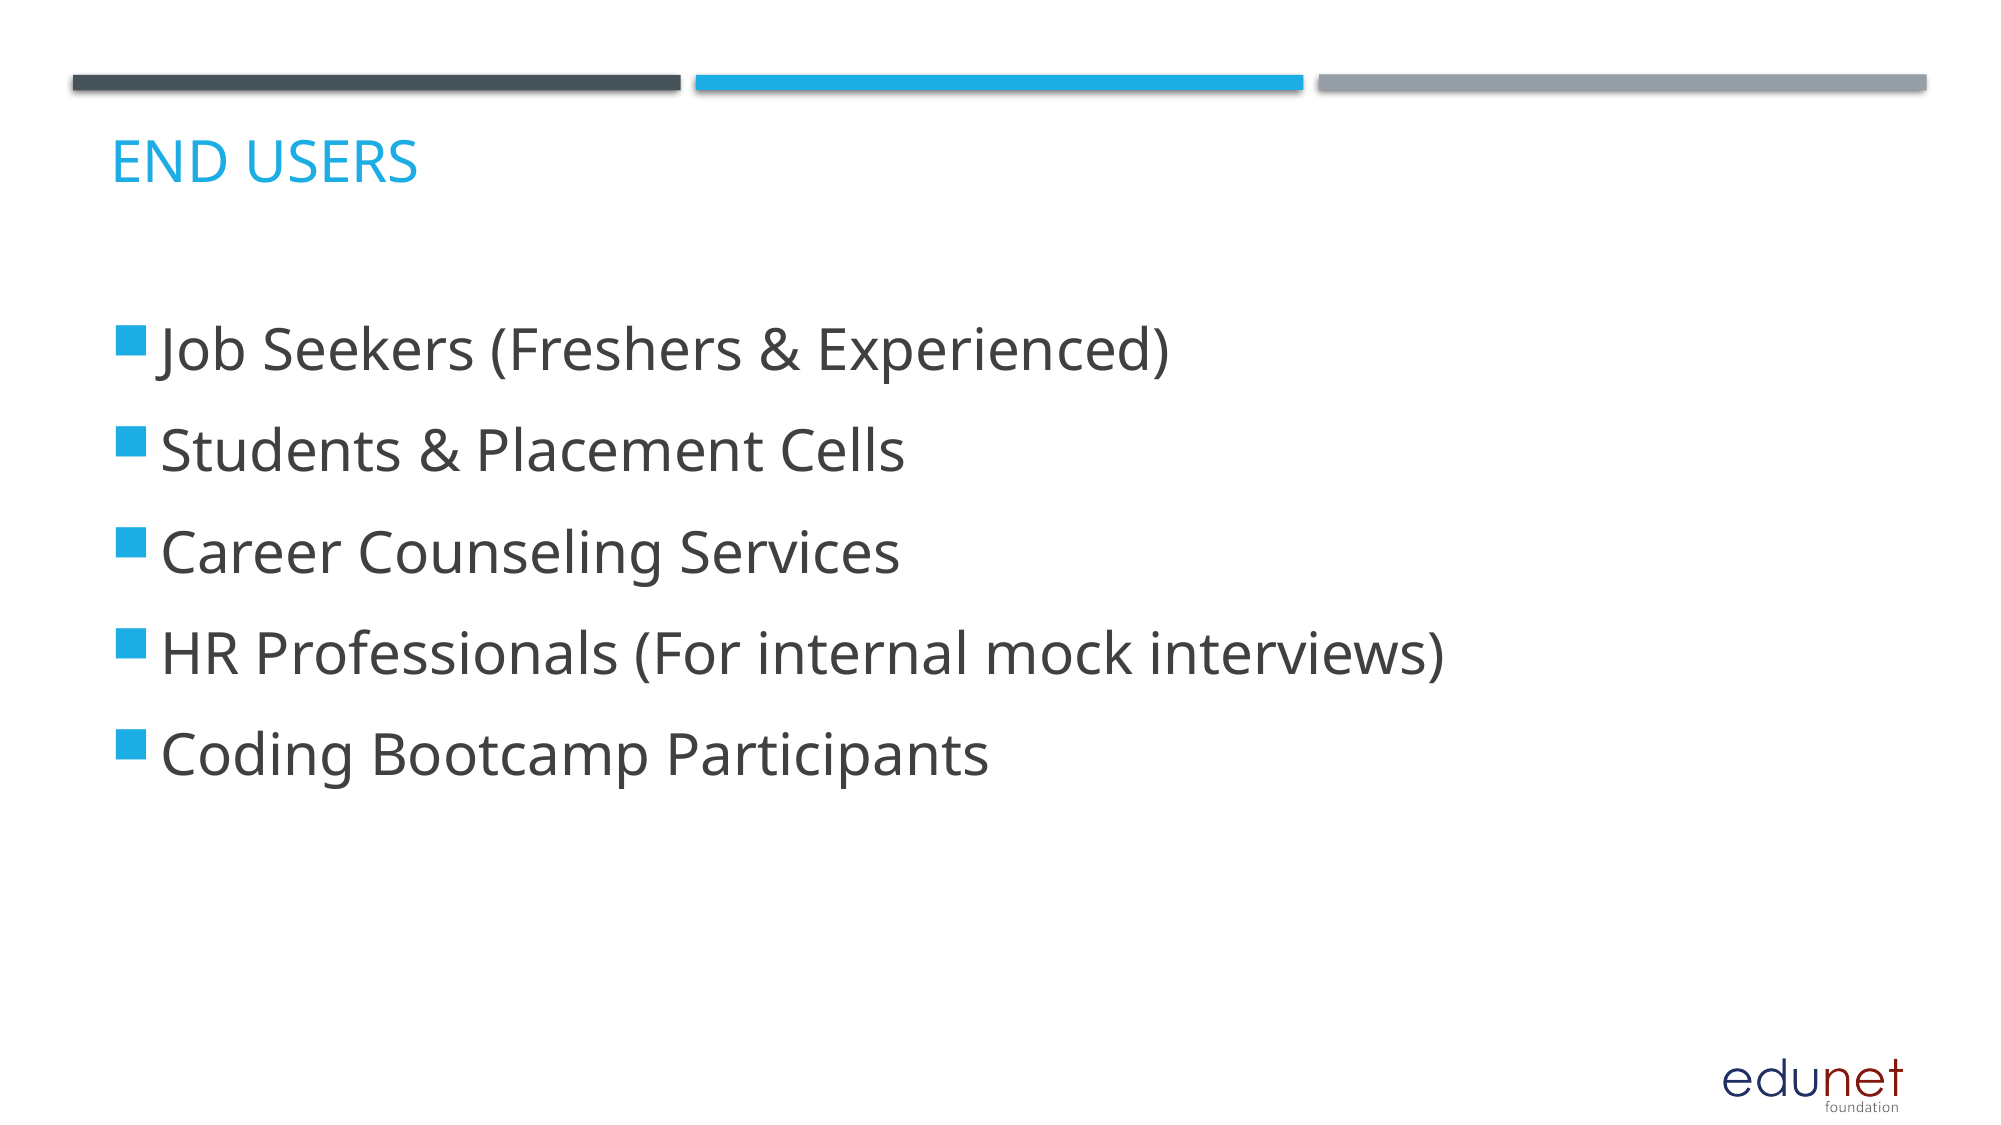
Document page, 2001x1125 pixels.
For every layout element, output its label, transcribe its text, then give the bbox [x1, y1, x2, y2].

title End users [95, 115, 1905, 203]
list Job Seekers (Freshers & Experienced) Students & Placement Cells Career Counseling Services HR Professionals (For internal mock interviews) Coding Bootcamp Participants [95, 213, 1905, 981]
picture [1719, 1056, 1905, 1116]
